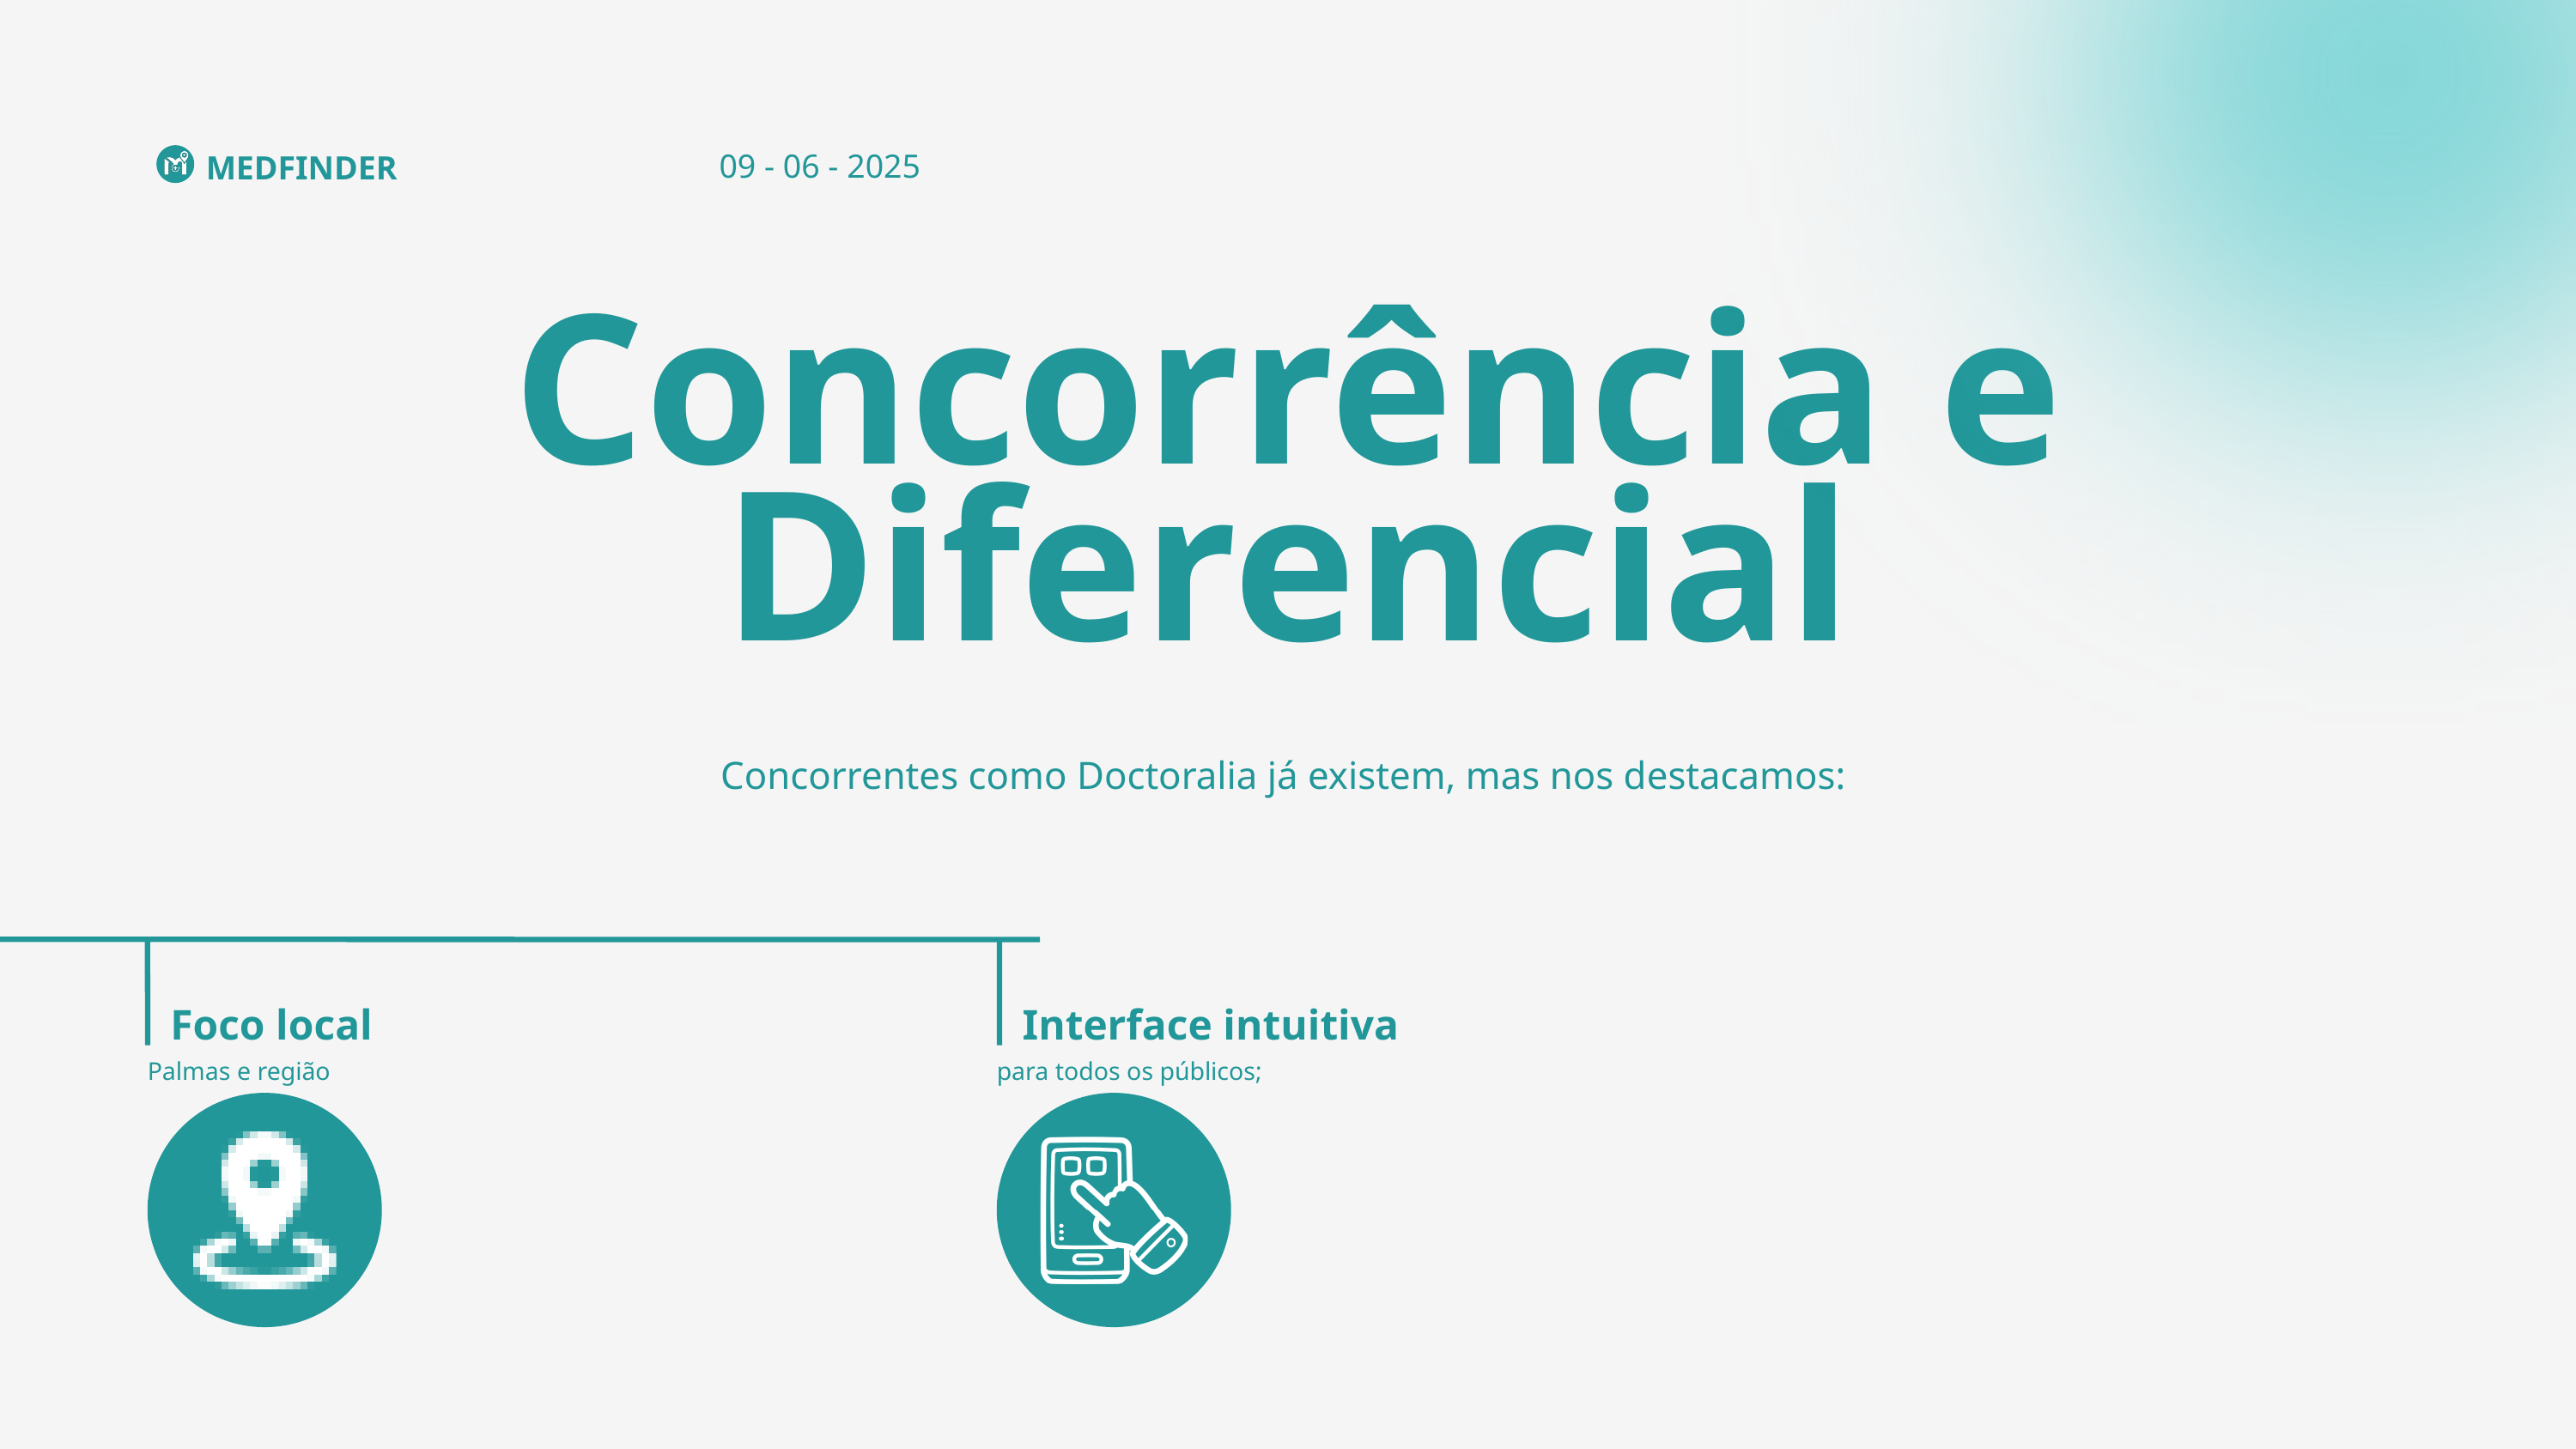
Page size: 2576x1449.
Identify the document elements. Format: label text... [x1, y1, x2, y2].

text_box Foco local [170, 990, 477, 1048]
text_box Concorrentes como Doctoralia já existem, mas nos destacamos: [144, 744, 2422, 797]
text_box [996, 1092, 1231, 1328]
text_box [1725, 0, 2576, 724]
text_box para todos os públicos; [996, 1051, 1571, 1086]
text_box 09 - 06 - 2025 [719, 139, 1245, 185]
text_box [147, 1092, 382, 1328]
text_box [155, 144, 517, 184]
text_box Interface intuitiva [1022, 990, 1461, 1048]
text_box Concorrência e Diferencial [460, 329, 1725, 682]
text_box Palmas e região [147, 1051, 368, 1086]
